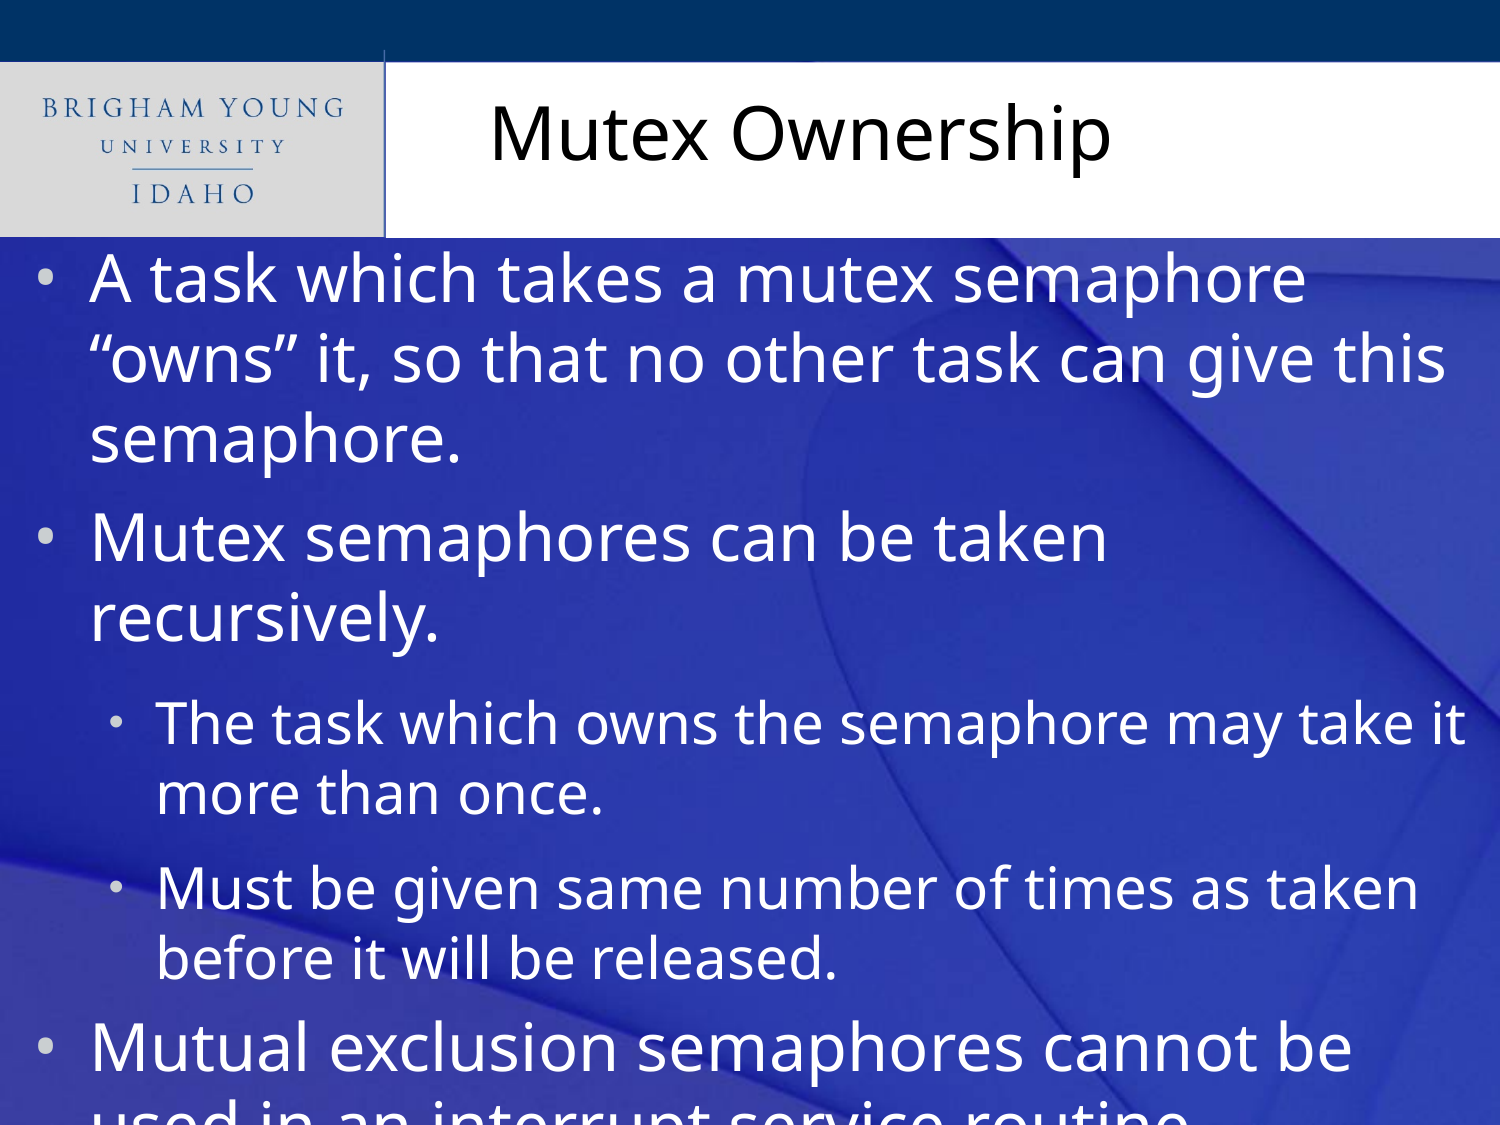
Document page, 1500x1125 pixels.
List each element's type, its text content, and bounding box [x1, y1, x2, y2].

picture [0, 62, 1500, 1125]
list A task which takes a mutex semaphore “owns” it, so that no other task can give this semaphore. Mutex semaphores can be taken recursively. The task which owns the semaphore may take it more than once. Must be given same number of times as taken before it will be released. Mutual exclusion semaphores cannot be used in an interrupt service routine. [18, 227, 1483, 779]
title Mutex Ownership [62, 74, 1500, 187]
